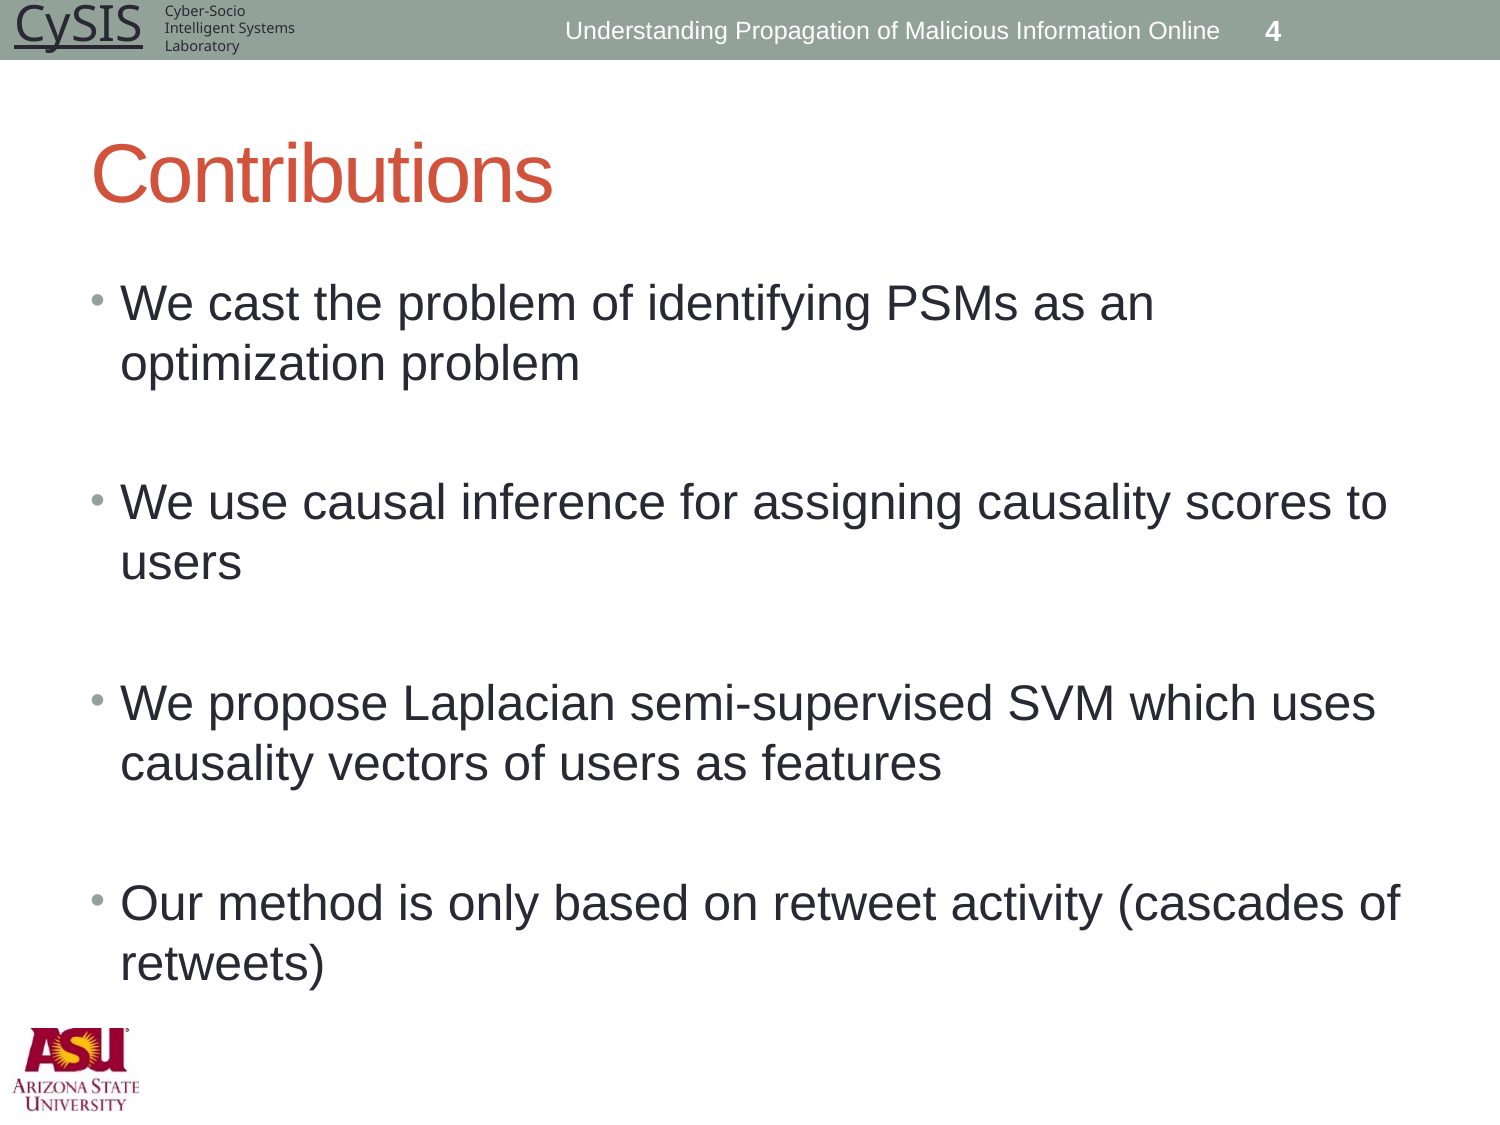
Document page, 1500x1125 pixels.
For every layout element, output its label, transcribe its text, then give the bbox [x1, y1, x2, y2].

picture [12, 1028, 139, 1112]
footer Understanding Propagation of Malicious Information Online [549, 3, 1238, 57]
title Contributions [75, 87, 1425, 250]
slide_number 4 [1250, 3, 1425, 57]
list We cast the problem of identifying PSMs as an optimization problem We use causal inference for assigning causality scores to users We propose Laplacian semi-supervised SVM which uses causality vectors of users as features Our method is only based on retweet activity (cascades of retweets) [75, 262, 1425, 1063]
